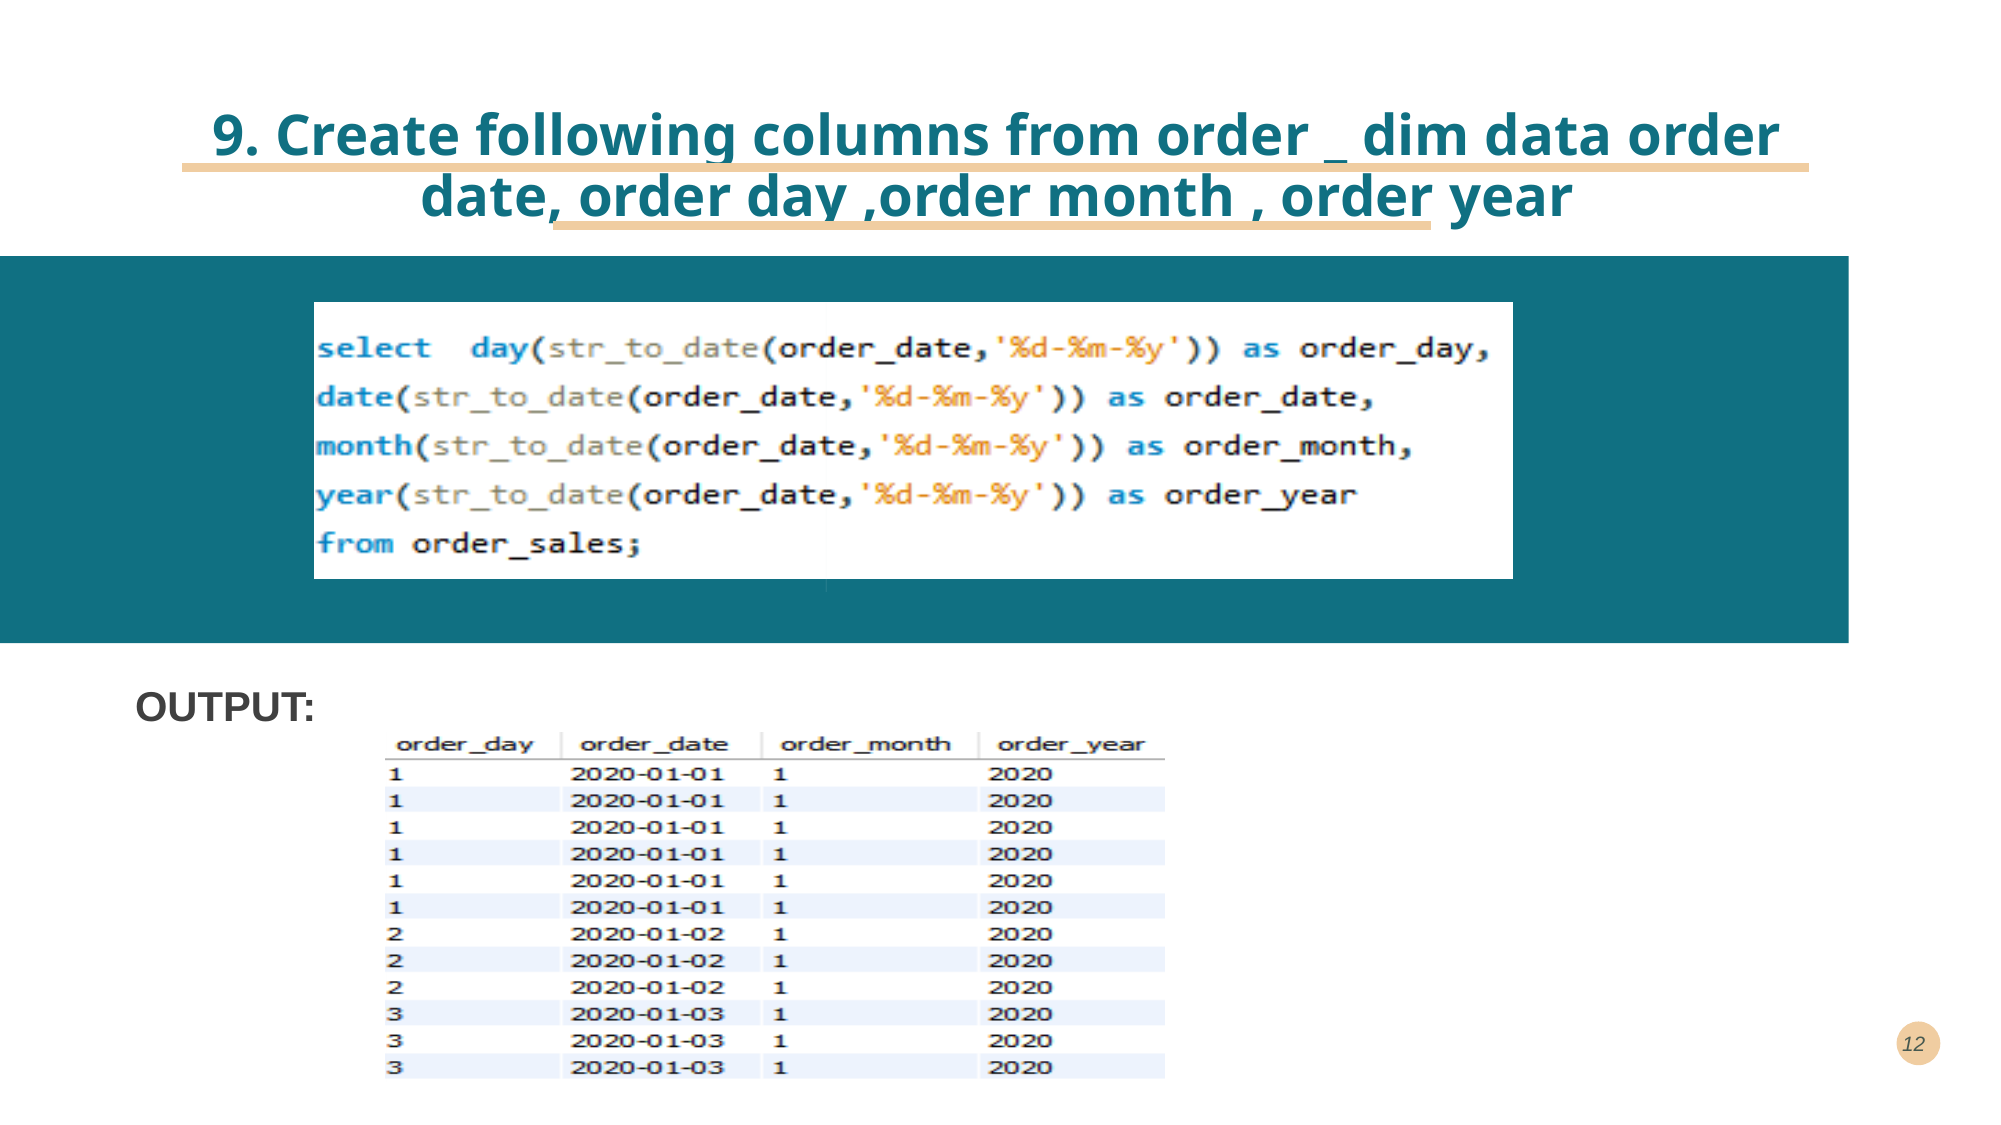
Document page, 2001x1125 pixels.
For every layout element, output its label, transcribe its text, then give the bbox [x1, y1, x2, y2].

slide_number 12 [1881, 1012, 1940, 1073]
title 9. Create following columns from order _ dim data order date, order day ,order month , order year [134, 59, 1860, 248]
list OUTPUT: [120, 677, 1832, 1013]
picture [385, 732, 1165, 1082]
chart [134, 248, 1882, 620]
